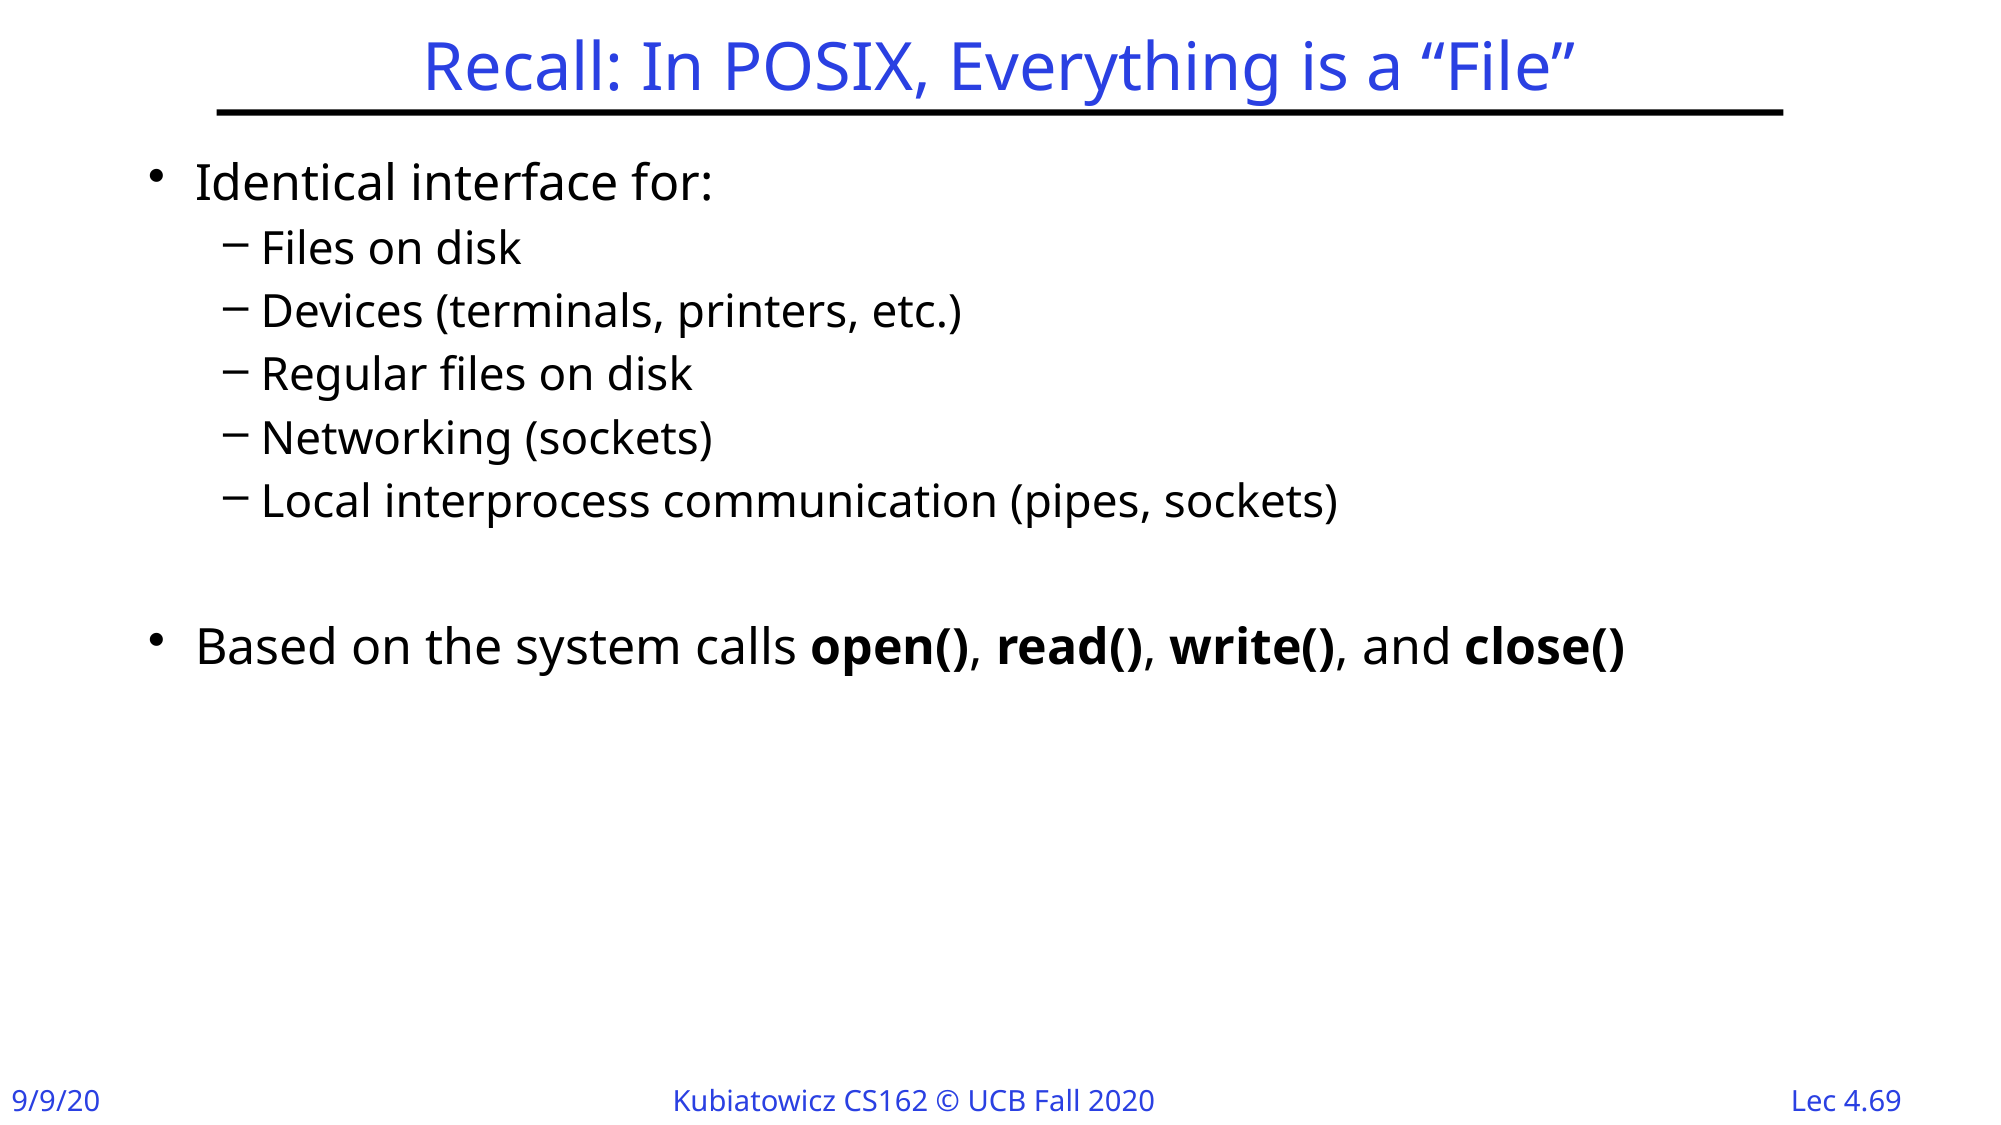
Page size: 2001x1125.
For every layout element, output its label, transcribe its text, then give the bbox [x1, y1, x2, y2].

list Identical interface for: Files on disk Devices (terminals, printers, etc.) Regular files on disk Networking (sockets) Local interprocess communication (pipes, sockets) Based on the system calls open(), read(), write(), and close() [133, 149, 1867, 988]
title Recall: In POSIX, Everything is a “File” [216, 24, 1784, 113]
